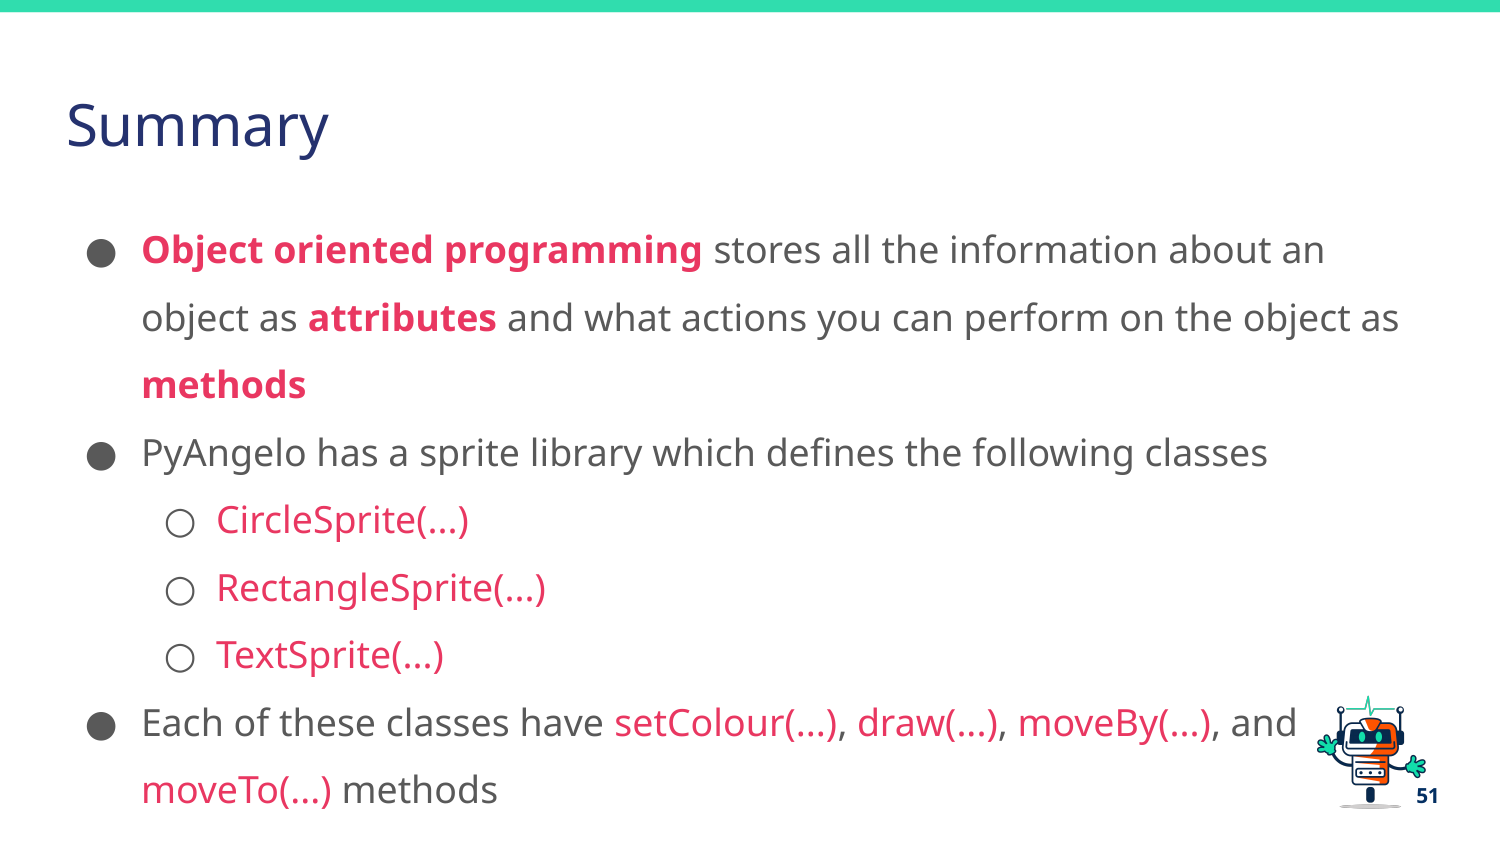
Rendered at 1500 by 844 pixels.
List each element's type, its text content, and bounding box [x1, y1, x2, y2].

list Object oriented programming stores all the information about an object as attributes and what actions you can perform on the object as methods PyAngelo has a sprite library which defines the following classes CircleSprite(...) RectangleSprite(...) TextSprite(...) Each of these classes have setColour(...), draw(...), moveBy(...), and moveTo(...) methods [51, 189, 1449, 750]
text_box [1309, 687, 1456, 830]
text_box [0, 0, 1500, 13]
title Summary [51, 72, 1449, 167]
